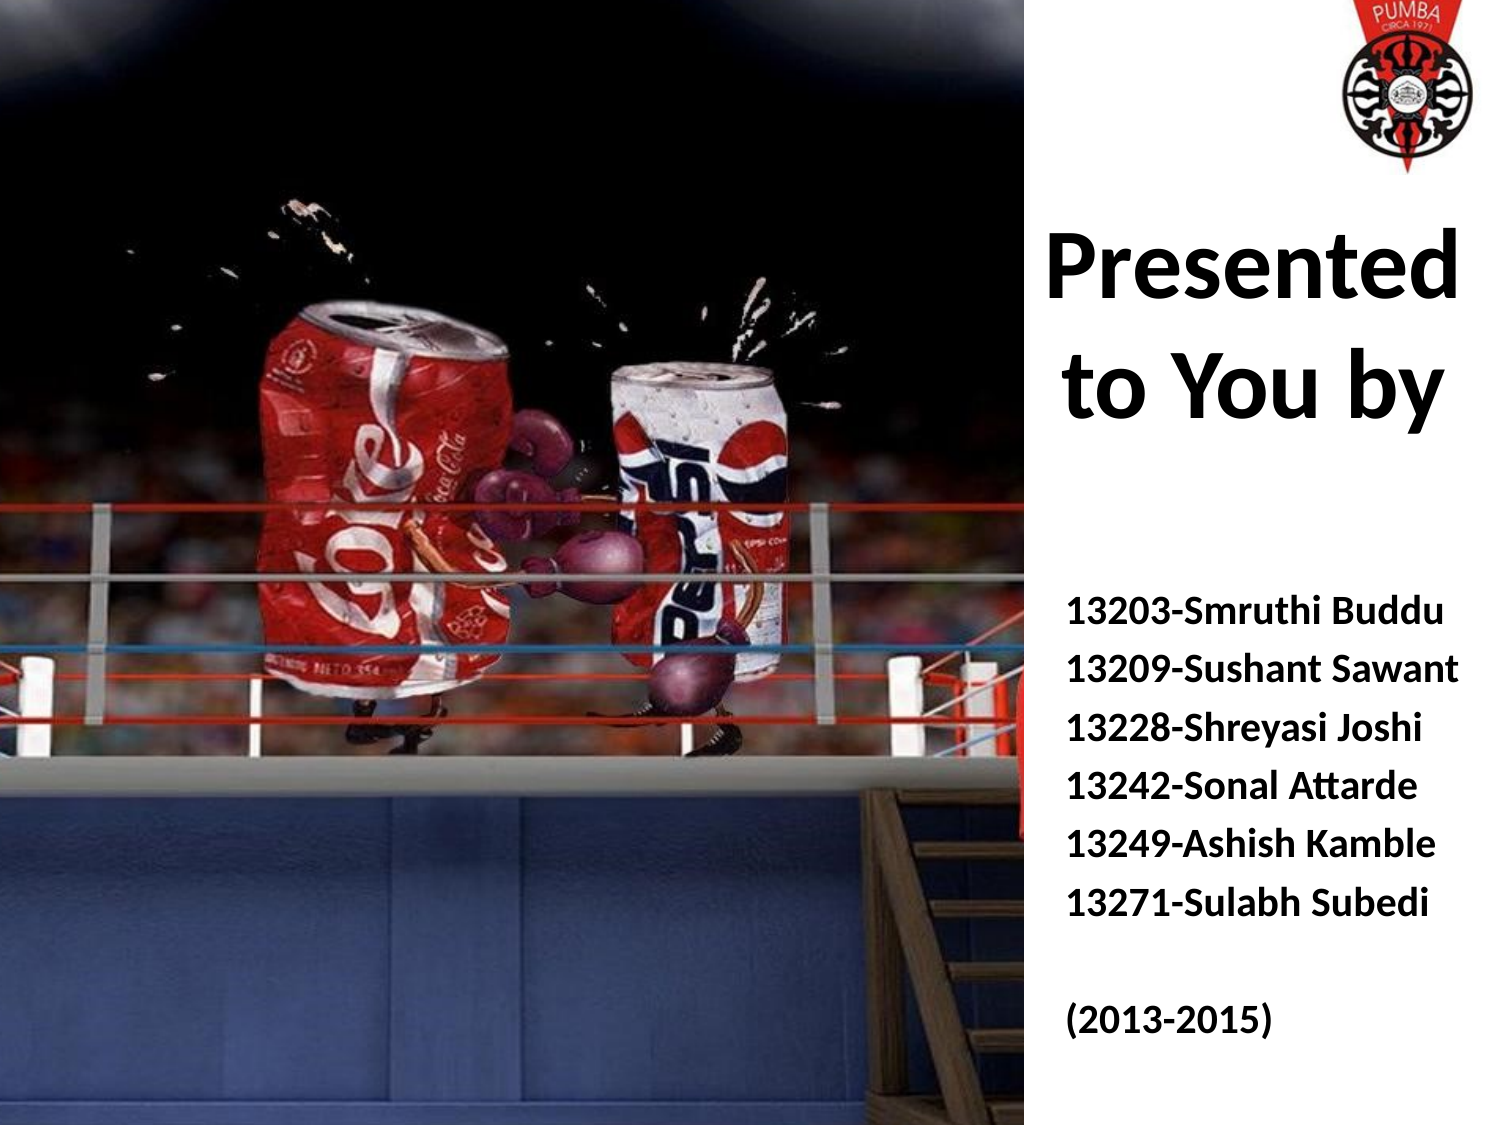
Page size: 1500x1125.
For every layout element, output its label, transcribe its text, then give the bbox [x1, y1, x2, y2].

picture [0, 0, 1025, 1125]
picture [1312, 0, 1500, 176]
list 13203-Smruthi Buddu 13209-Sushant Sawant 13228-Shreyasi Joshi 13242-Sonal Attarde 13249-Ashish Kamble 13271-Sulabh Subedi (2013-2015) [1050, 575, 1481, 1125]
title Presented to You by [1029, 112, 1483, 446]
